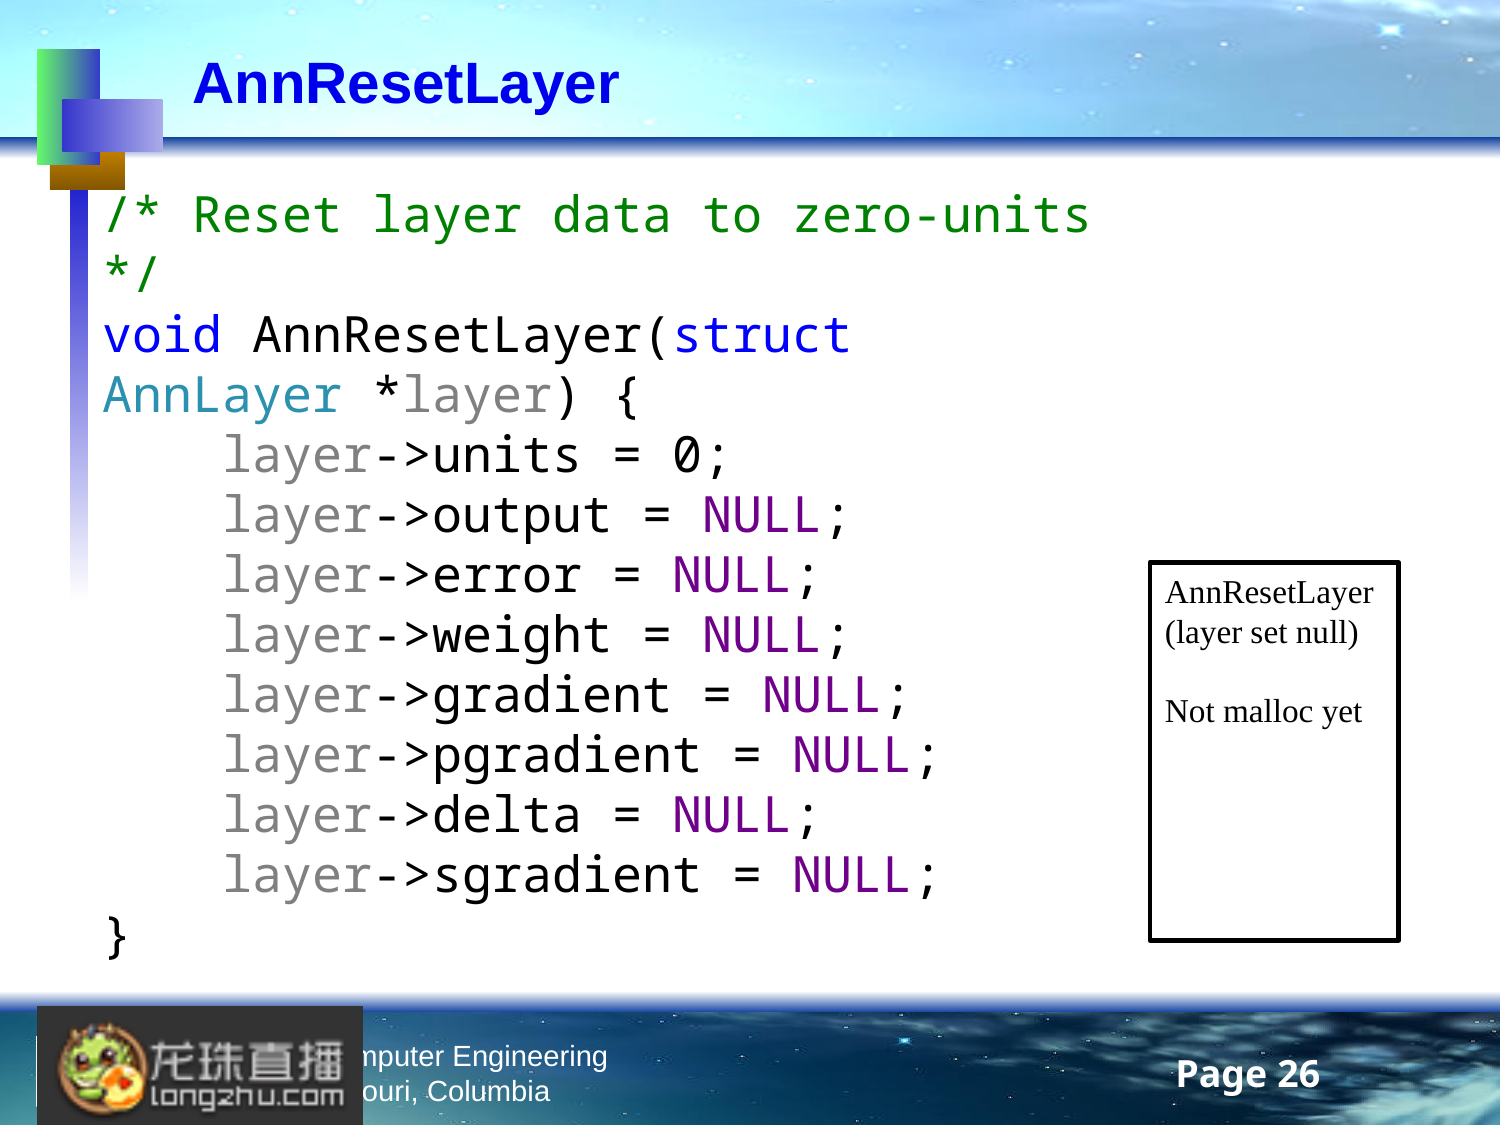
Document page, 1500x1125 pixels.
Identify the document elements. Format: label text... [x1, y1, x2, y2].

text_box /* Reset layer data to zero-units */ void AnnResetLayer(struct AnnLayer *layer) { layer->units = 0; layer->output = NULL; layer->error = NULL; layer->weight = NULL; layer->gradient = NULL; layer->pgradient = NULL; layer->delta = NULL; layer->sgradient = NULL; } [87, 174, 1113, 970]
text_box AnnResetLayer (layer set null) Not malloc yet [1149, 562, 1399, 941]
picture [0, 1005, 1500, 1125]
text_box AnnResetLayer [177, 37, 636, 123]
